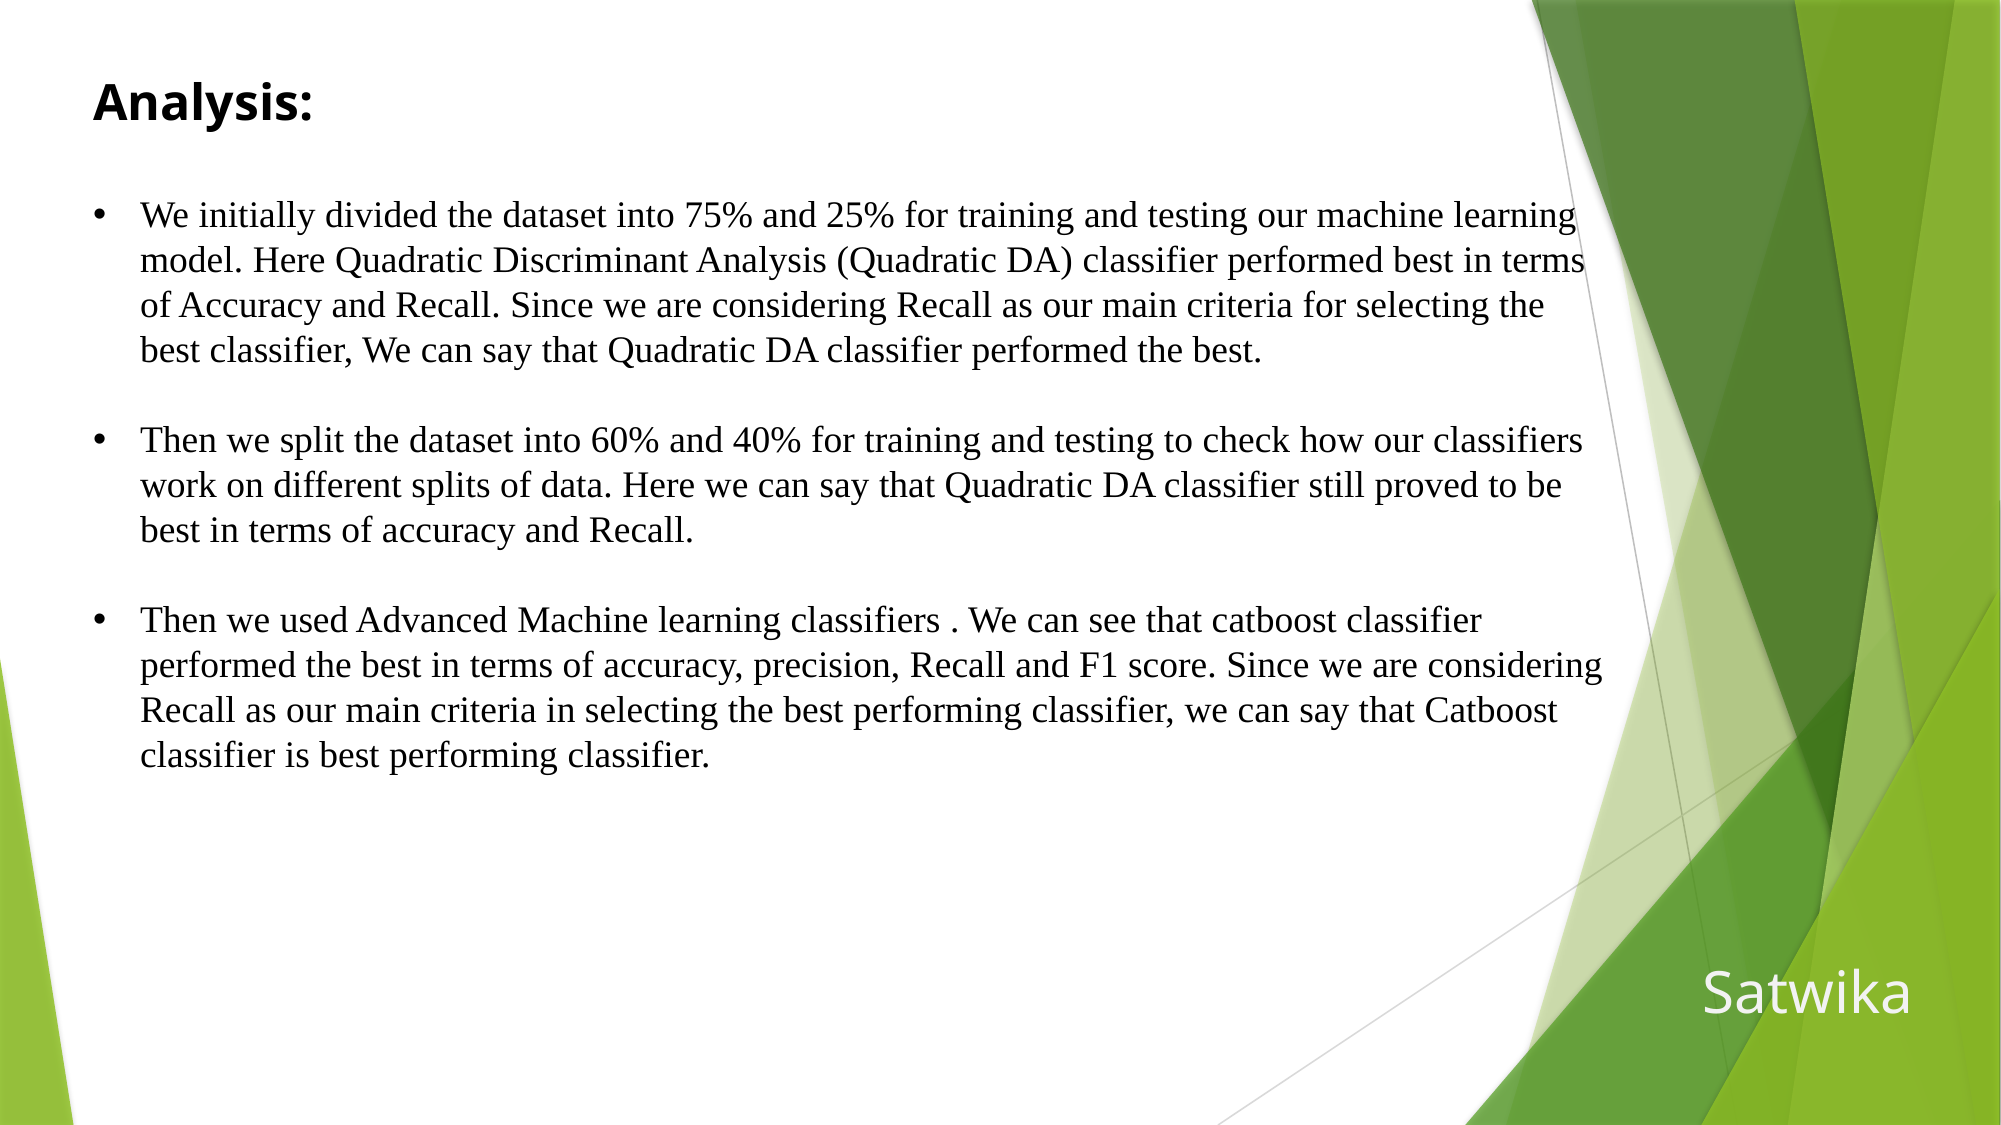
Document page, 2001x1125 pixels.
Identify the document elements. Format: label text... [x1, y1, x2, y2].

text_box Analysis: We initially divided the dataset into 75% and 25% for training and testing our machine learning model. Here Quadratic Discriminant Analysis (Quadratic DA) classifier performed best in terms of Accuracy and Recall. Since we are considering Recall as our main criteria for selecting the best classifier, We can say that Quadratic DA classifier performed the best. Then we split the dataset into 60% and 40% for training and testing to check how our classifiers work on different splits of data. Here we can say that Quadratic DA classifier still proved to be best in terms of accuracy and Recall. Then we used Advanced Machine learning classifiers . We can see that catboost classifier performed the best in terms of accuracy, precision, Recall and F1 score. Since we are considering Recall as our main criteria in selecting the best performing classifier, we can say that Catboost classifier is best performing classifier. [78, 63, 1627, 918]
text_box Satwika [1687, 948, 1966, 1033]
